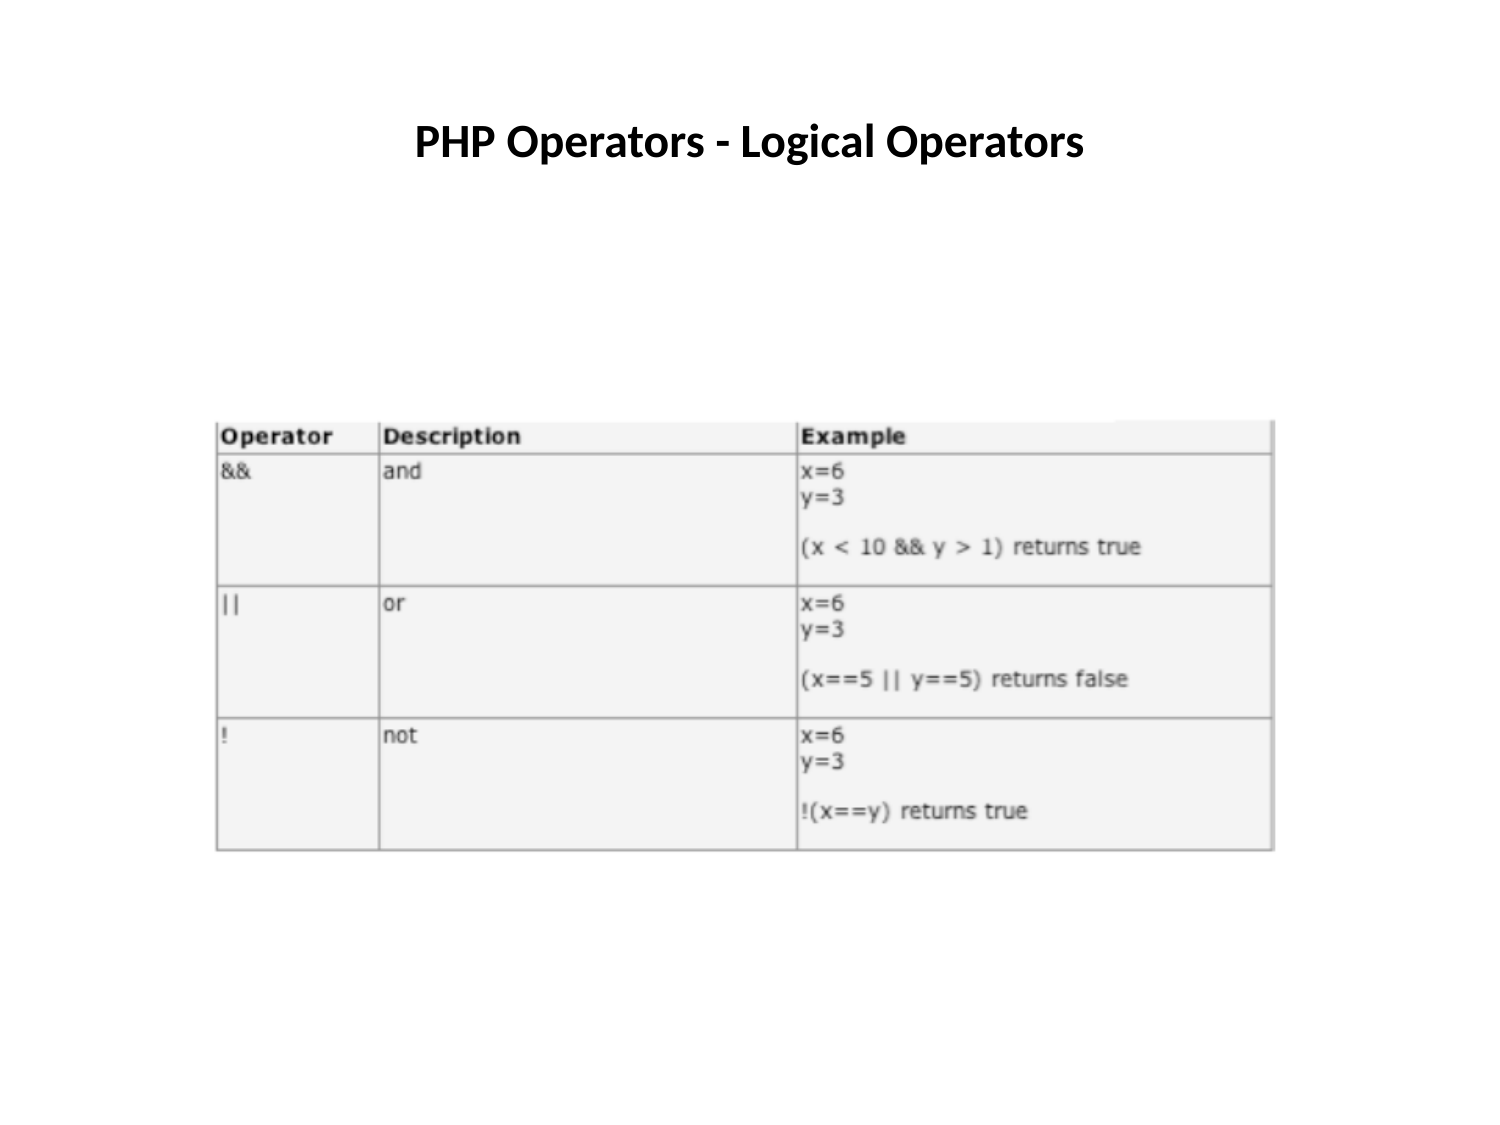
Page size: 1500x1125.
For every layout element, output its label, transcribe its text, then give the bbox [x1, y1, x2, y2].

title PHP Operators - Logical Operators [75, 45, 1425, 233]
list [176, 384, 1324, 884]
